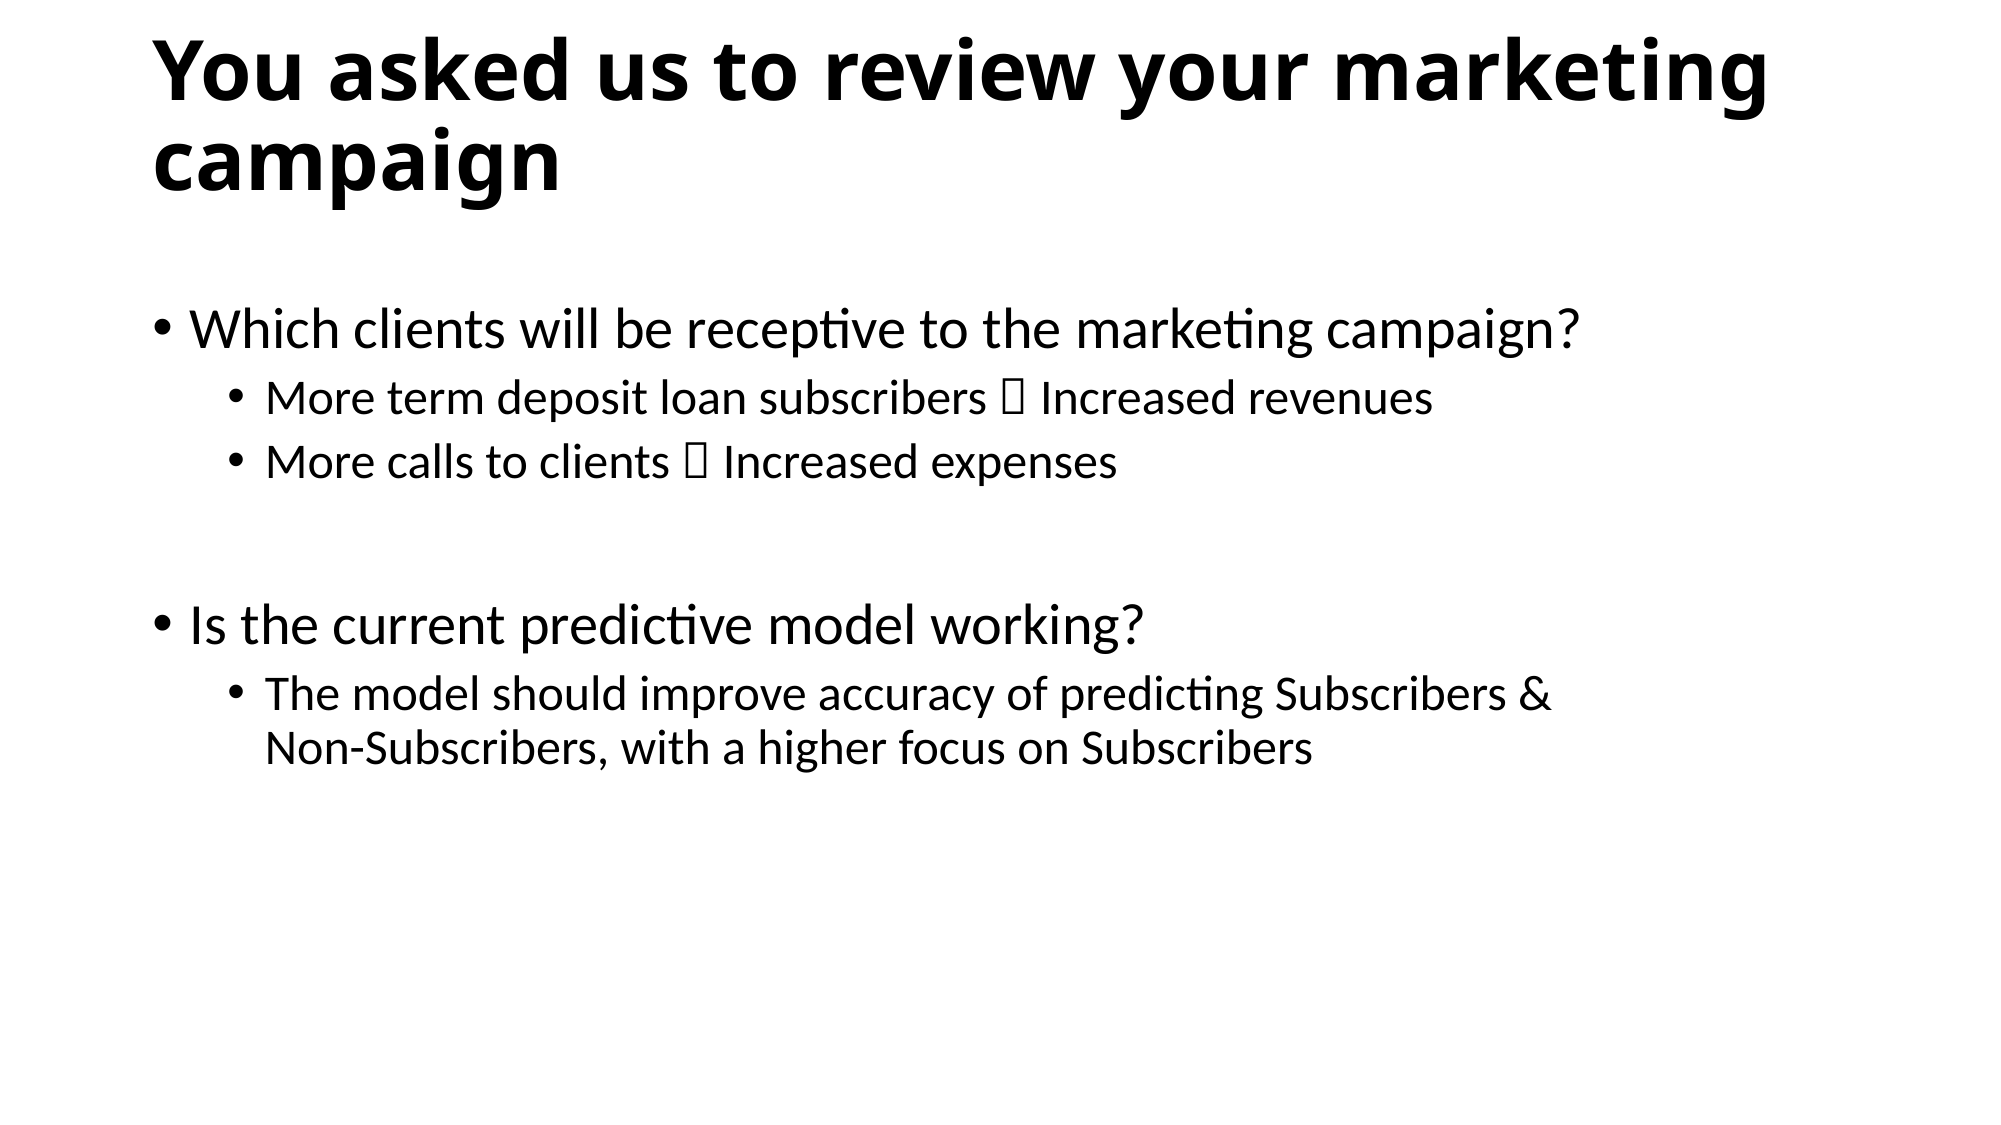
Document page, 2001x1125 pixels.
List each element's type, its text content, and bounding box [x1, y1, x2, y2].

list Which clients will be receptive to the marketing campaign? More term deposit loan subscribers  Increased revenues More calls to clients  Increased expenses Is the current predictive model working? The model should improve accuracy of predicting Subscribers & Non-Subscribers, with a higher focus on Subscribers [137, 290, 1634, 1005]
title You asked us to review your marketing campaign [137, 73, 1863, 164]
